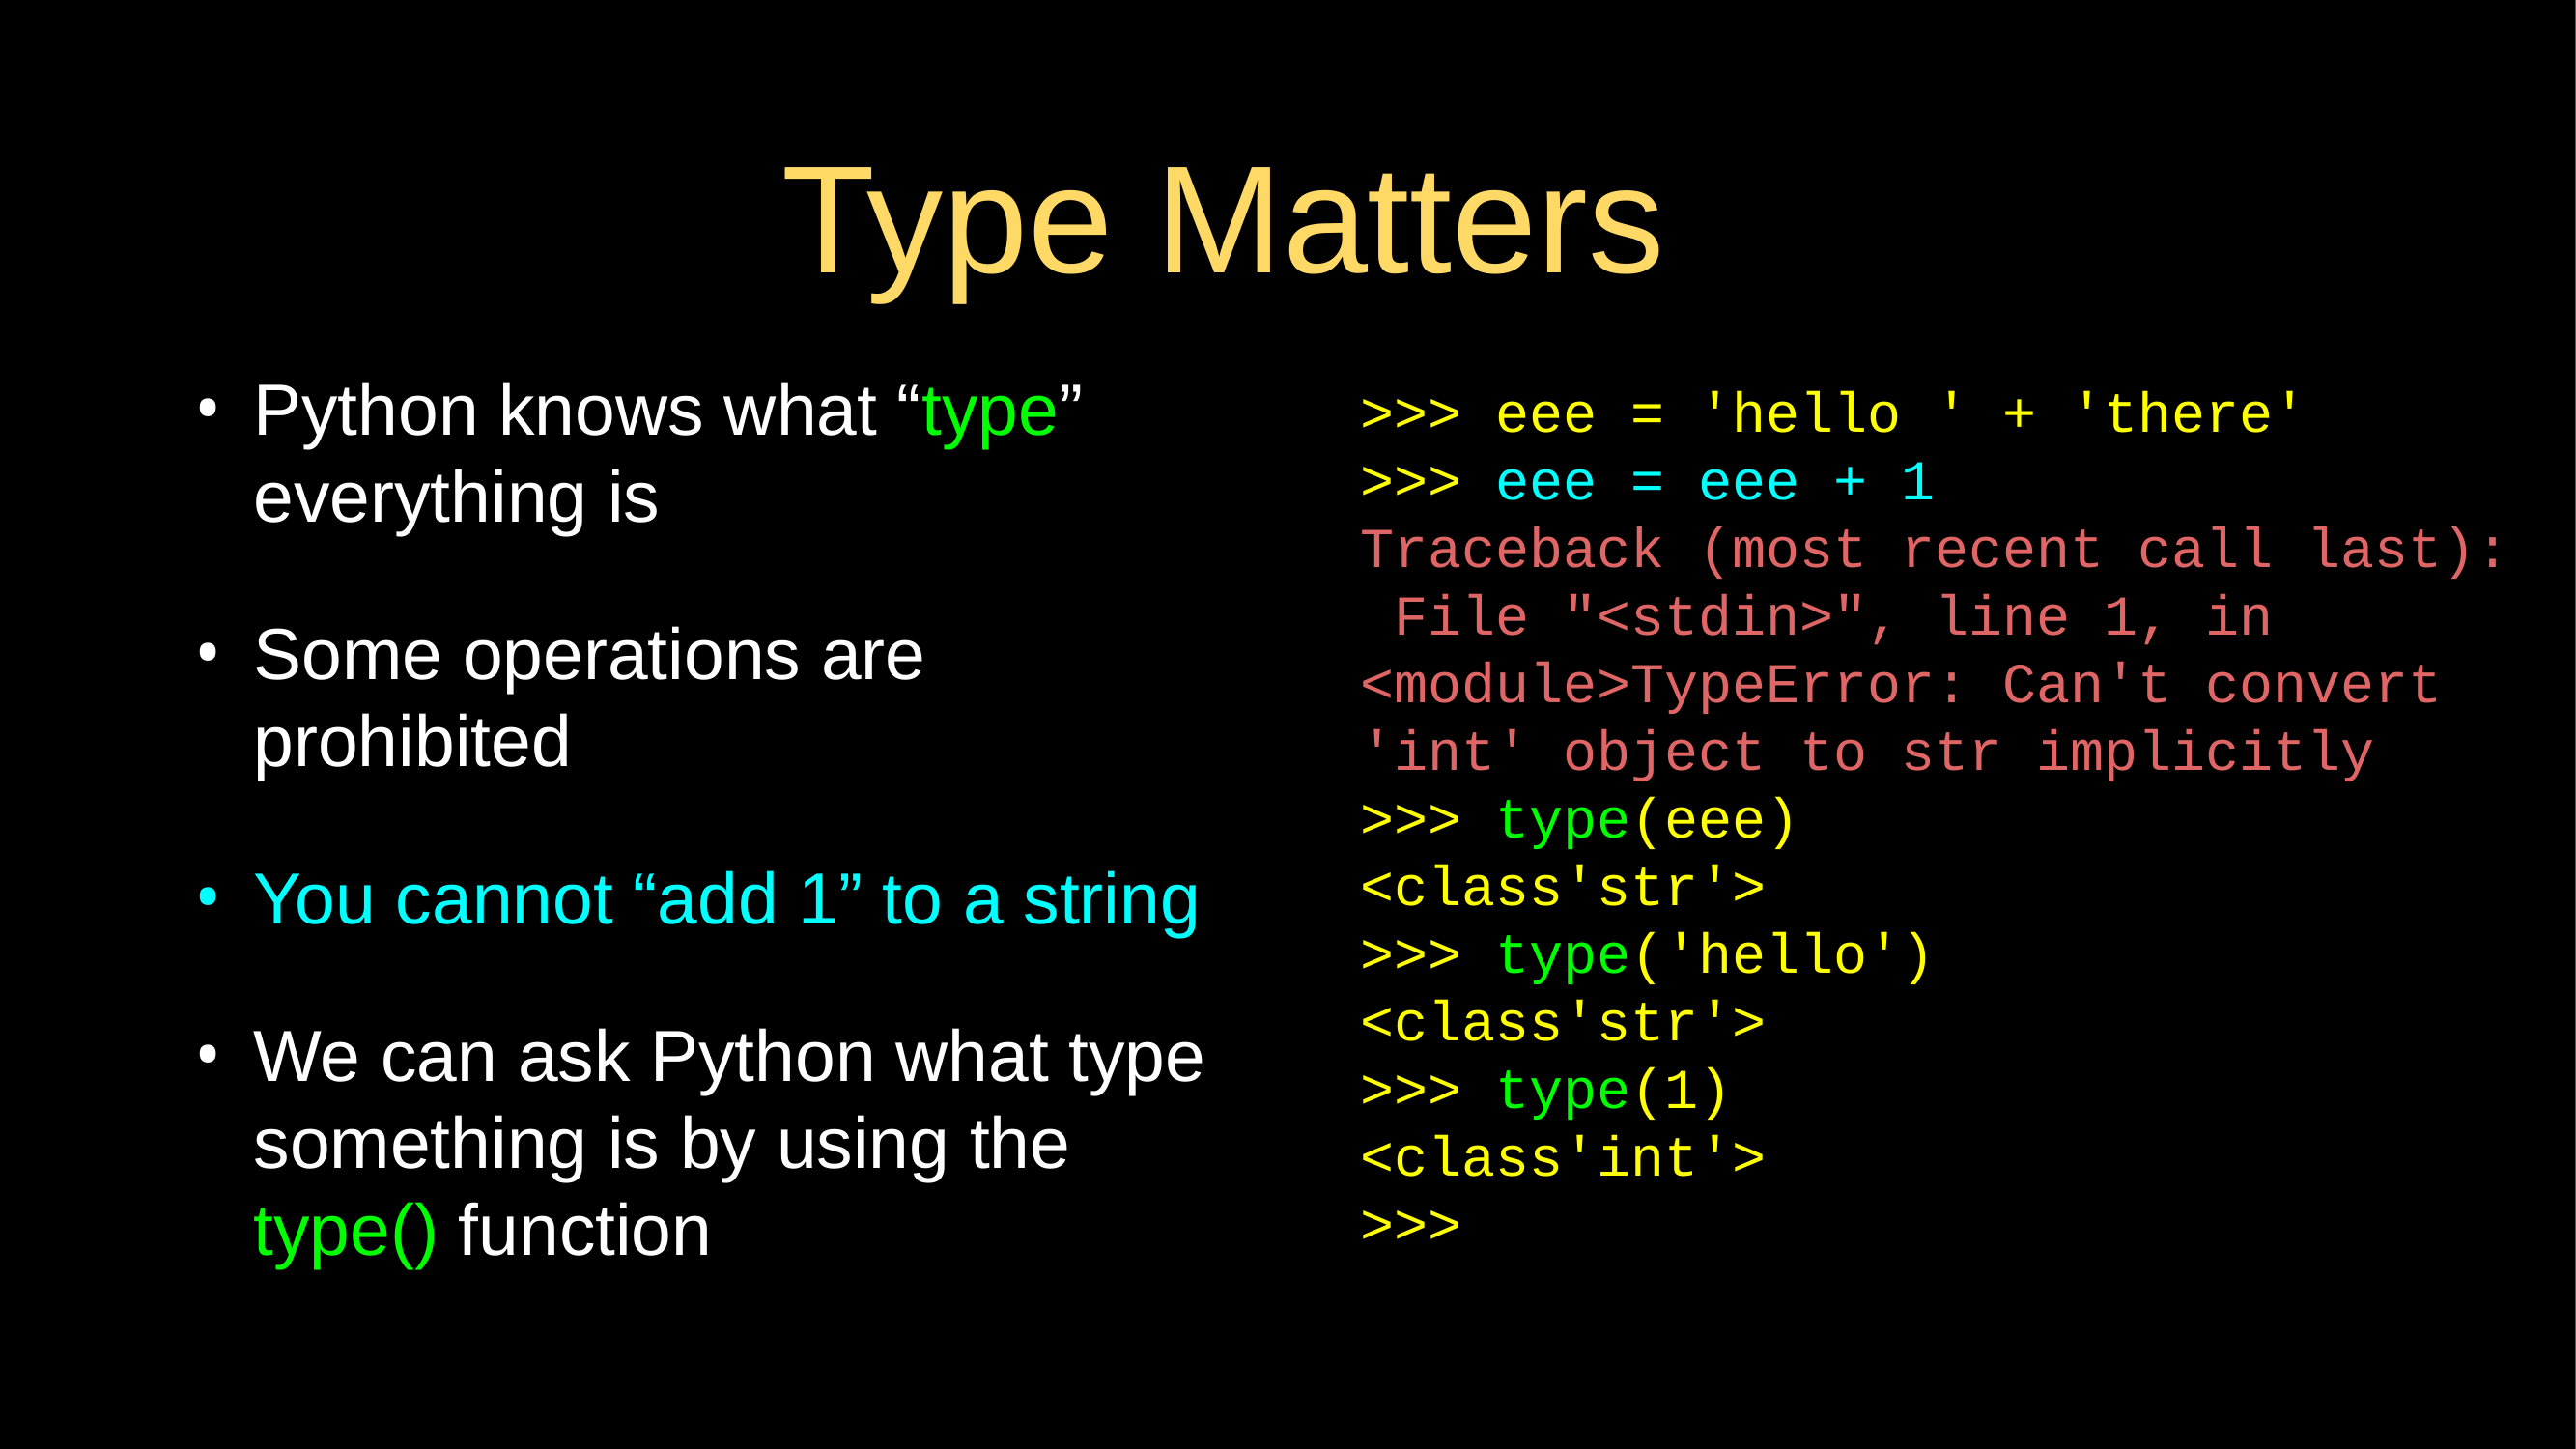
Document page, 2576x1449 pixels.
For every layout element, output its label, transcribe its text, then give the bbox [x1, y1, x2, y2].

title Type Matters [128, 124, 2319, 300]
text_box >>> eee = 'hello ' + 'there' >>> eee = eee + 1 Traceback (most recent call last): File "<stdin>", line 1, in <module>TypeError: Can't convert 'int' object to str implicitly >>> type(eee) <class'str'> >>> type('hello') <class'str'> >>> type(1) <class'int'> >>> [1360, 335, 2520, 1294]
list Python knows what “type” everything is Some operations are prohibited You cannot “add 1” to a string We can ask Python what type something is by using the type() function [128, 338, 1265, 1294]
